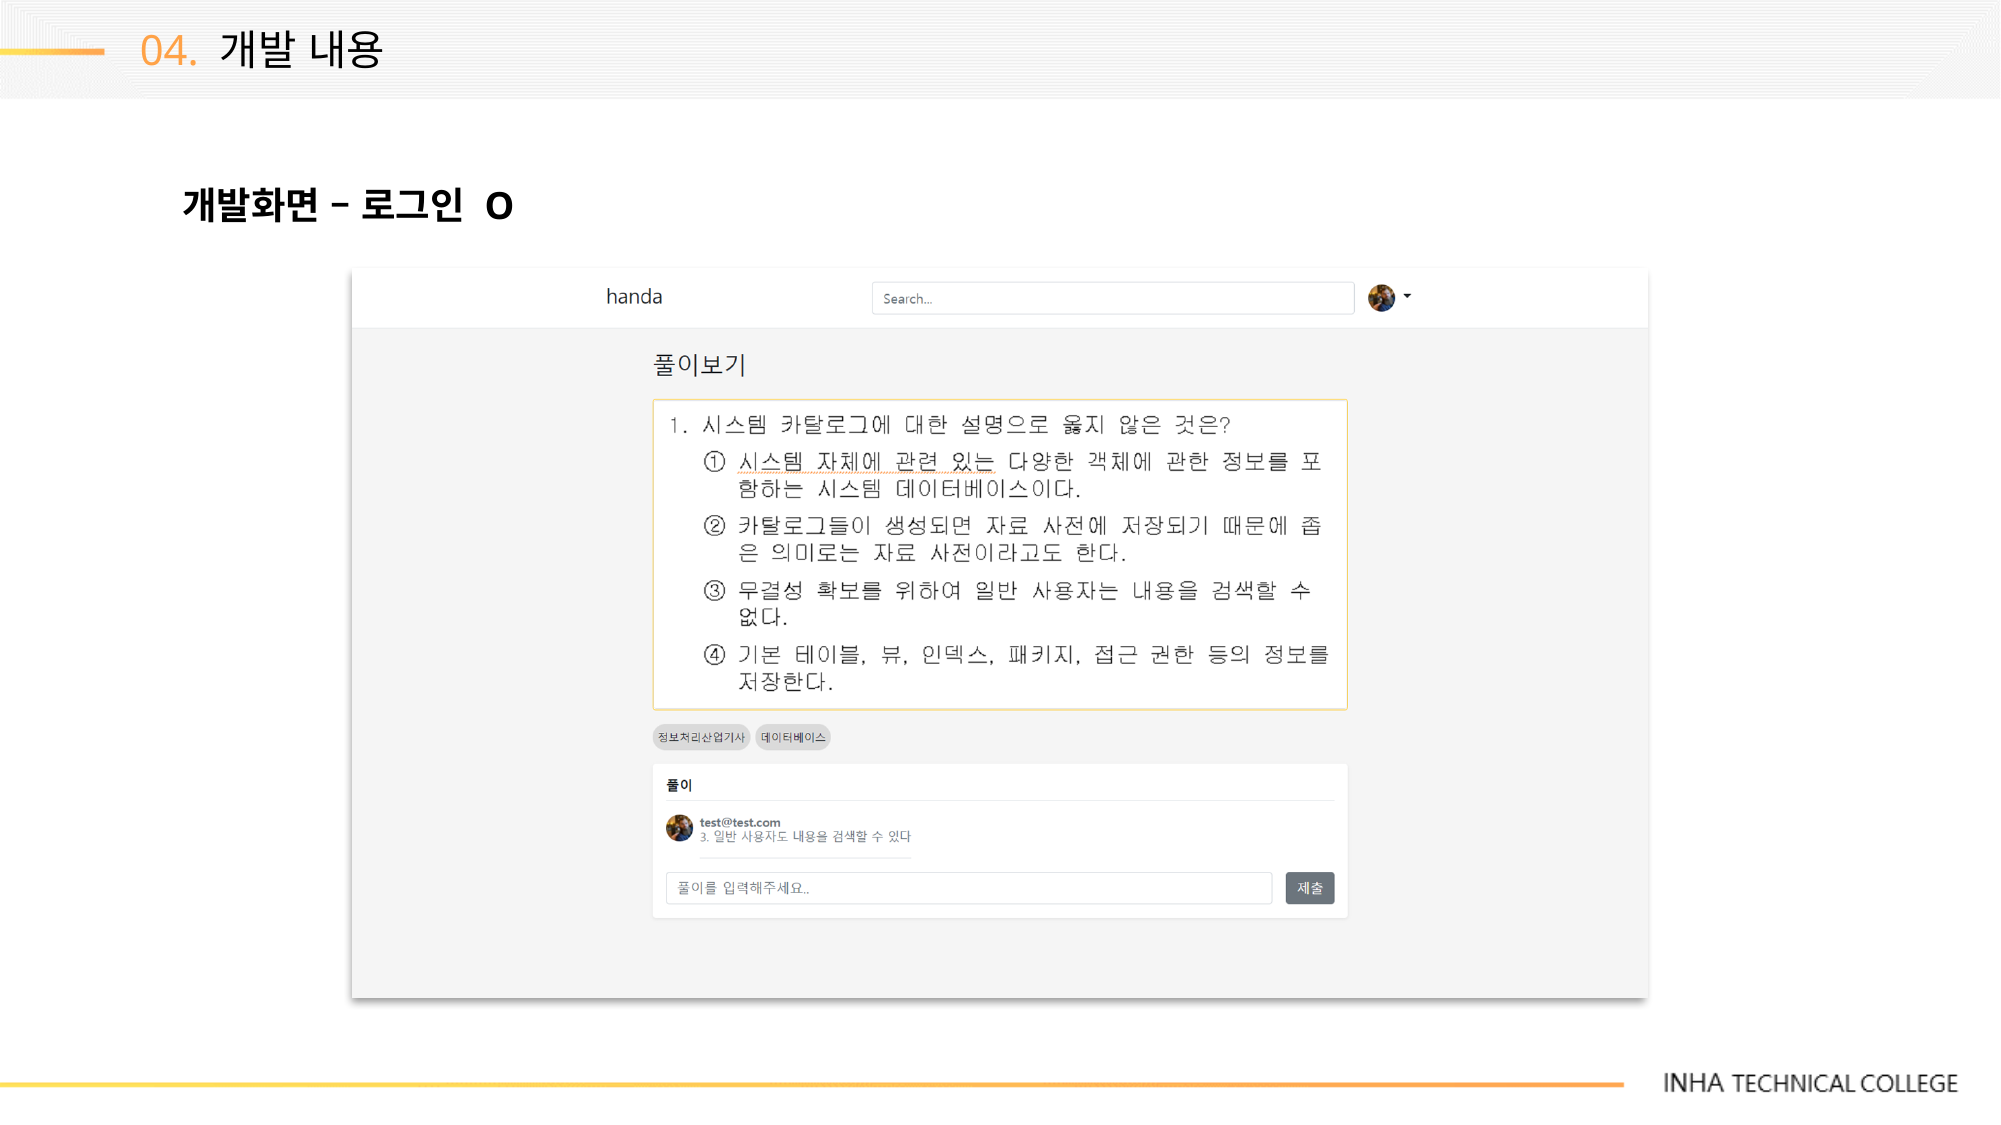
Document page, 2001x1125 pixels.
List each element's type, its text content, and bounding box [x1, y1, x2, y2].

picture [0, 0, 2001, 1125]
text_box 04. 개발 내용 [124, 15, 401, 81]
text_box 개발화면 – 로그인 O [167, 174, 530, 235]
